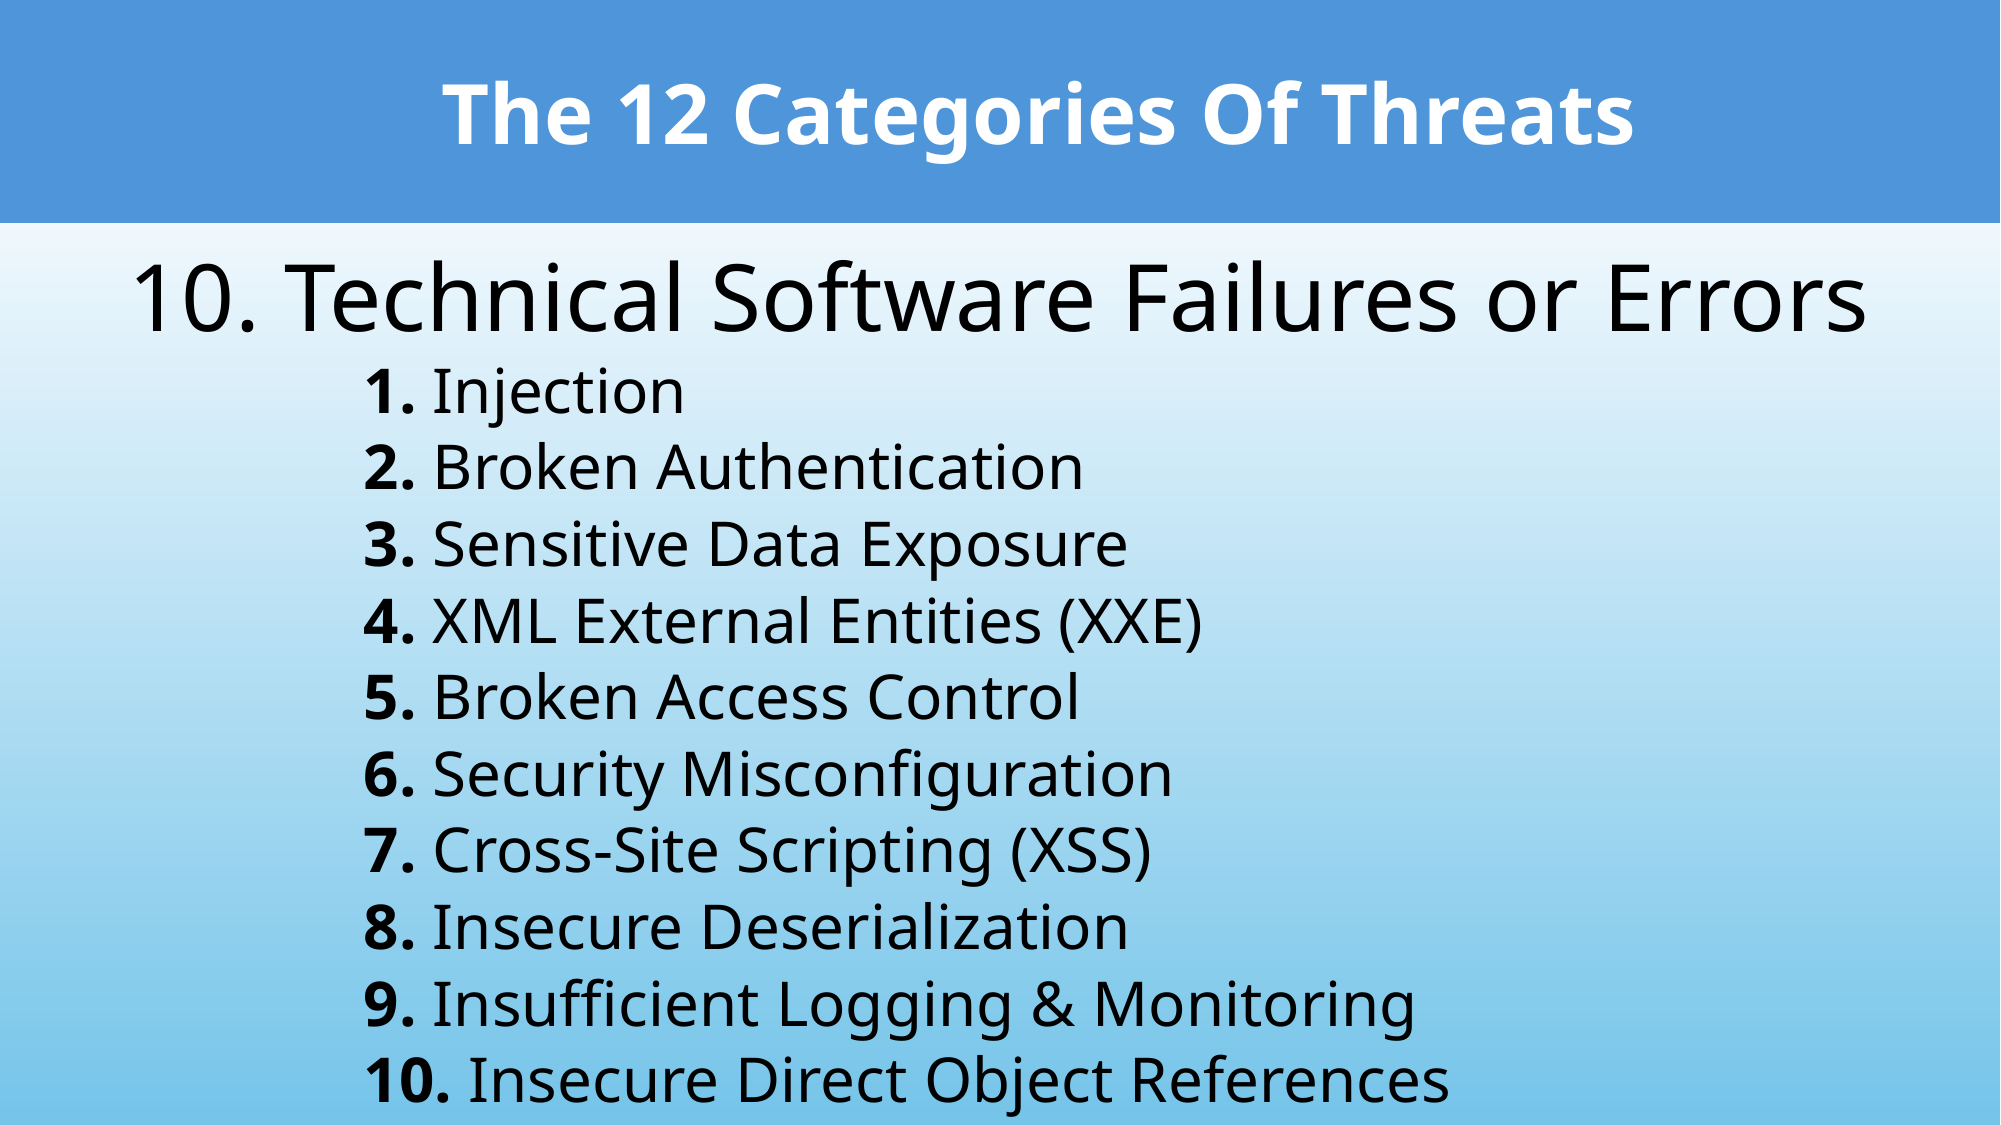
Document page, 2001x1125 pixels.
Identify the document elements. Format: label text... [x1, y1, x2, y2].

text_box The 12 Categories Of Threats [31, 47, 1973, 170]
subtitle 10. Technical Software Failures or Errors 1. Injection 2. Broken Authentication 3. Sensitive Data Exposure 4. XML External Entities (XXE) 5. Broken Access Control 6. Security Misconfiguration 7. Cross-Site Scripting (XSS) 8. Insecure Deserialization 9. Insufficient Logging & Monitoring 10. Insecure Direct Object References [0, 223, 2000, 1125]
